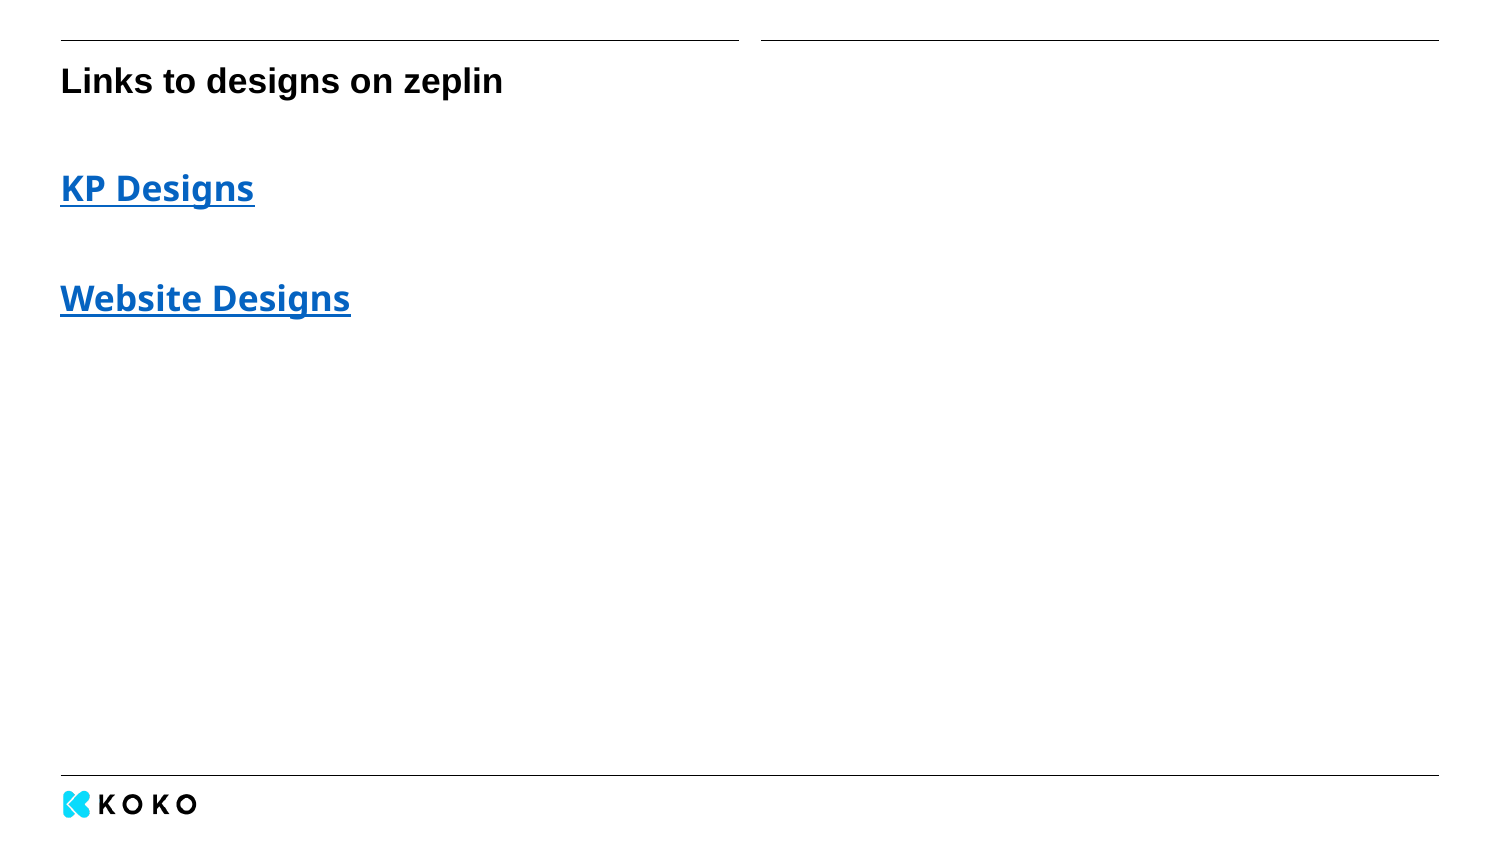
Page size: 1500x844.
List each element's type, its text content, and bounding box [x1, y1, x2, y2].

picture [62, 788, 198, 820]
title Links to designs on zeplin [60, 58, 739, 139]
list KP Designs Website Designs [60, 156, 739, 759]
